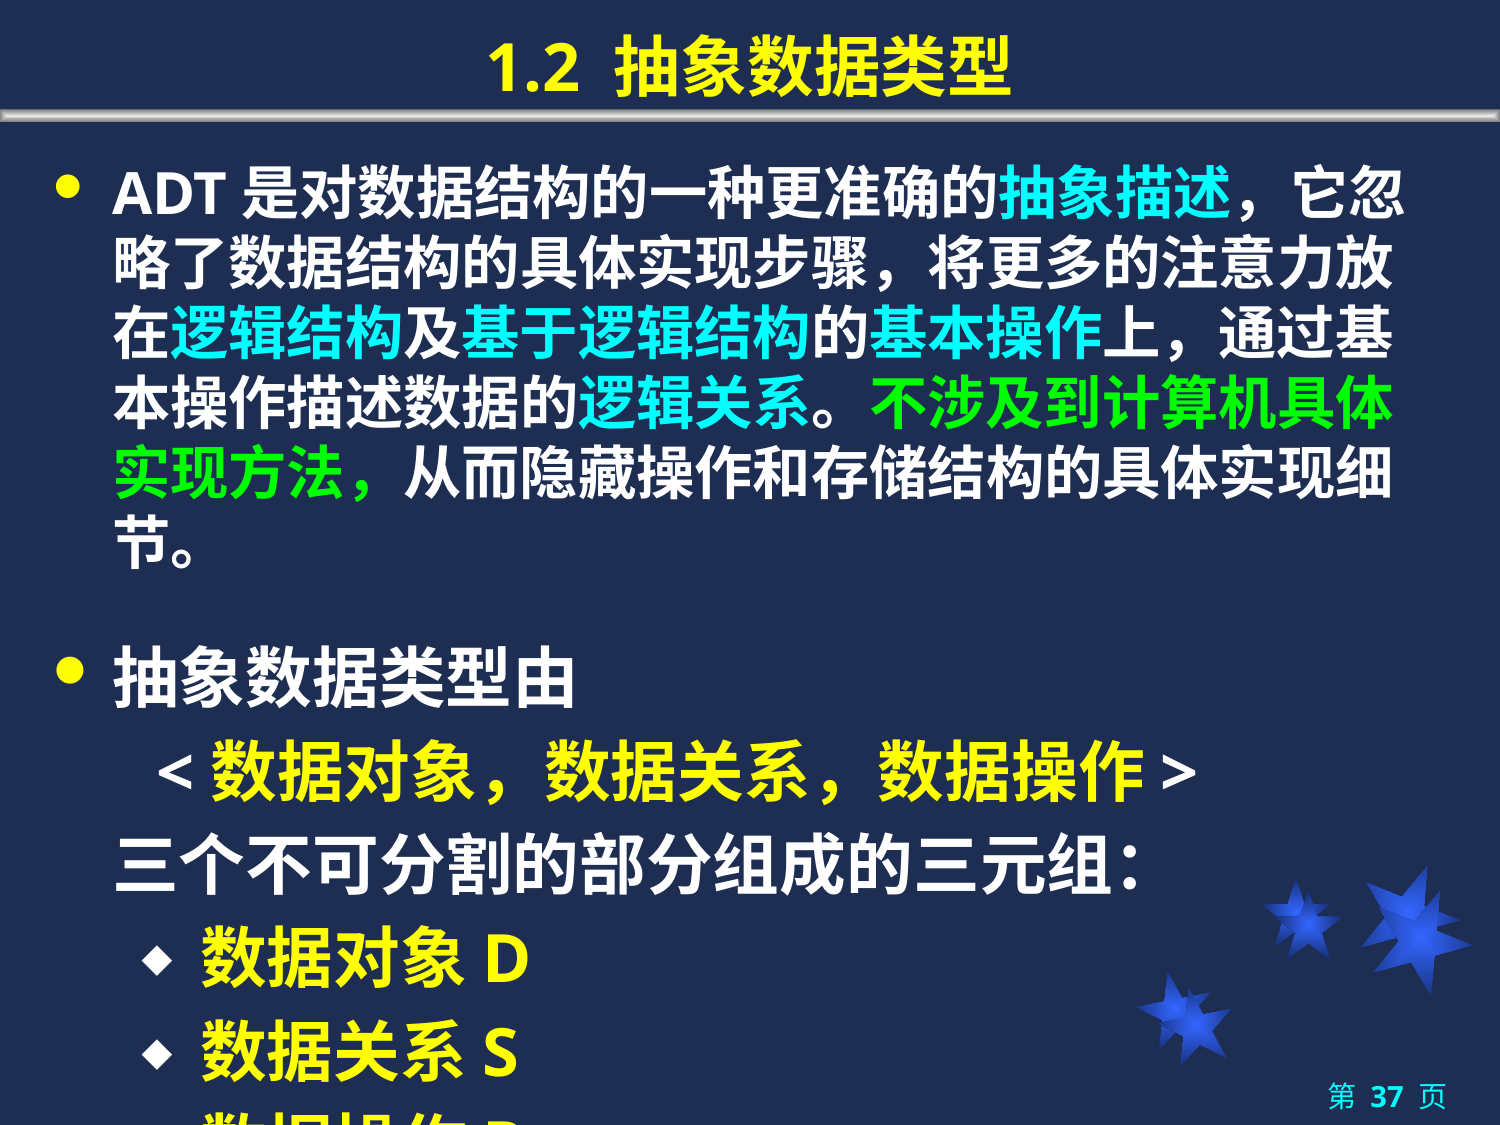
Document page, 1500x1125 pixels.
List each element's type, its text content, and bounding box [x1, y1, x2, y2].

title 1.2 抽象数据类型 [0, 0, 1500, 113]
slide_number 第 37 页 [1067, 1070, 1463, 1125]
list ADT是对数据结构的一种更准确的抽象描述，它忽略了数据结构的具体实现步骤，将更多的注意力放在逻辑结构及基于逻辑结构的基本操作上，通过基本操作描述数据的逻辑关系。不涉及到计算机具体实现方法，从而隐藏操作和存储结构的具体实现细节。 抽象数据类型由 <数据对象，数据关系，数据操作> 三个不可分割的部分组成的三元组： 数据对象D 数据关系S 数据操作P [37, 148, 1467, 1050]
